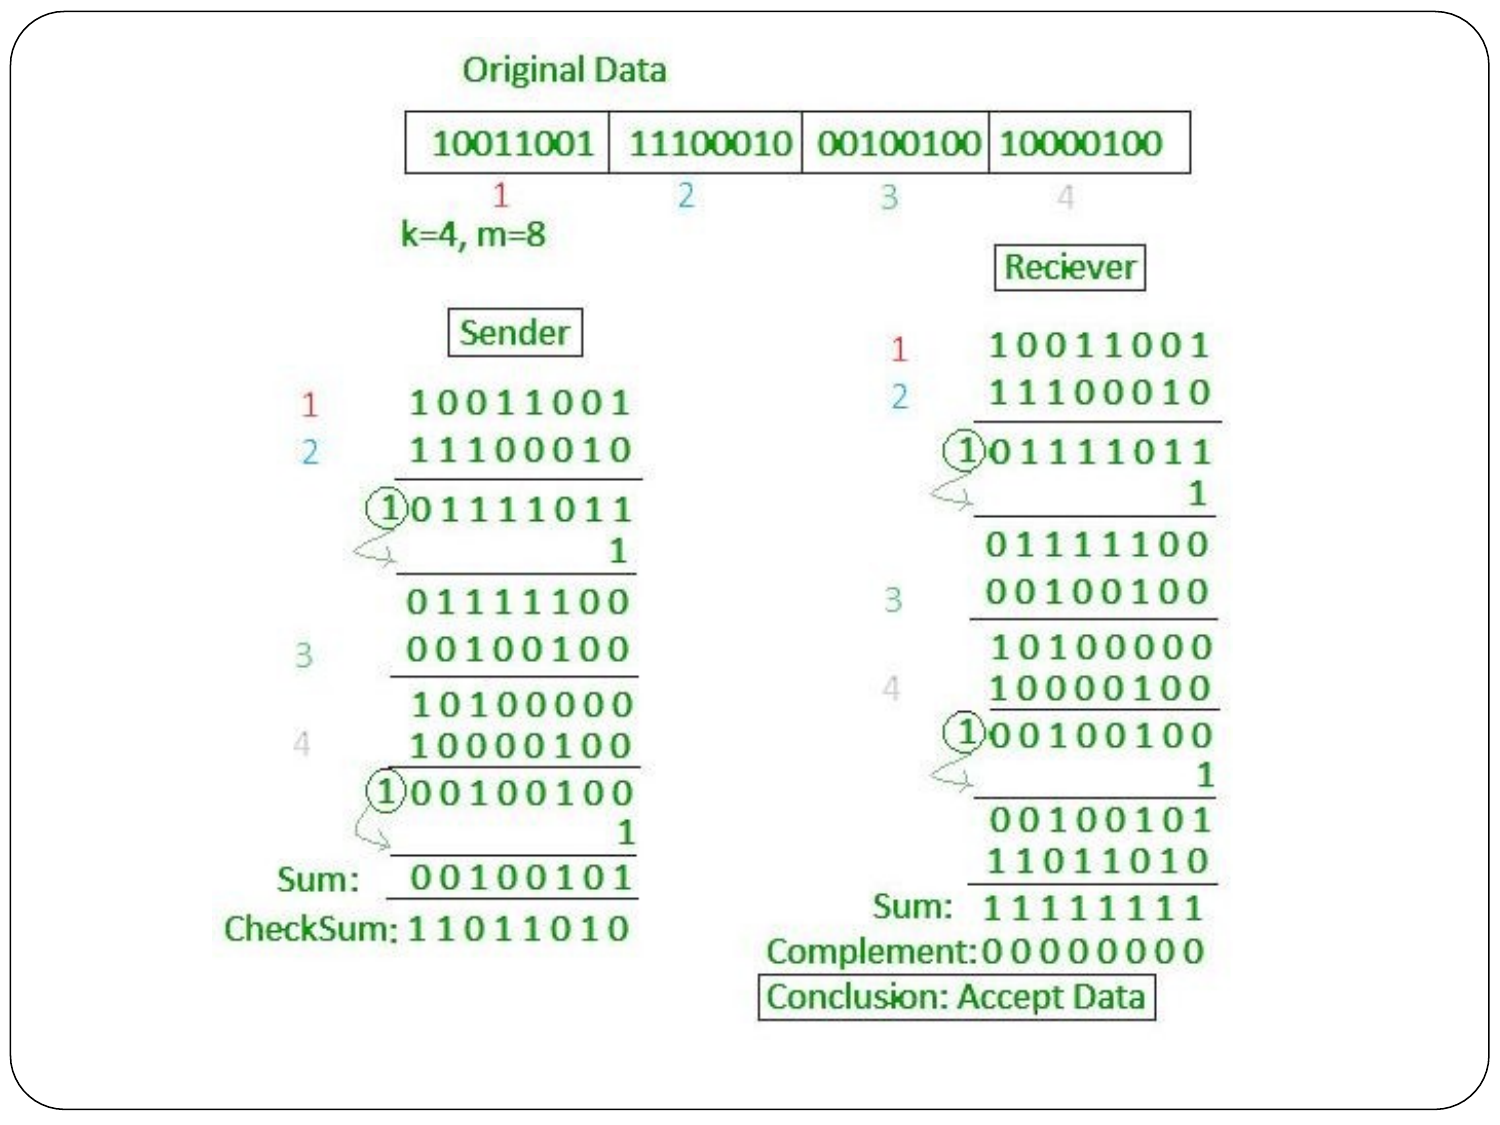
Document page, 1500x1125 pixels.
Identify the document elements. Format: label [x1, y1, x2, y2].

picture [212, 37, 1233, 1040]
